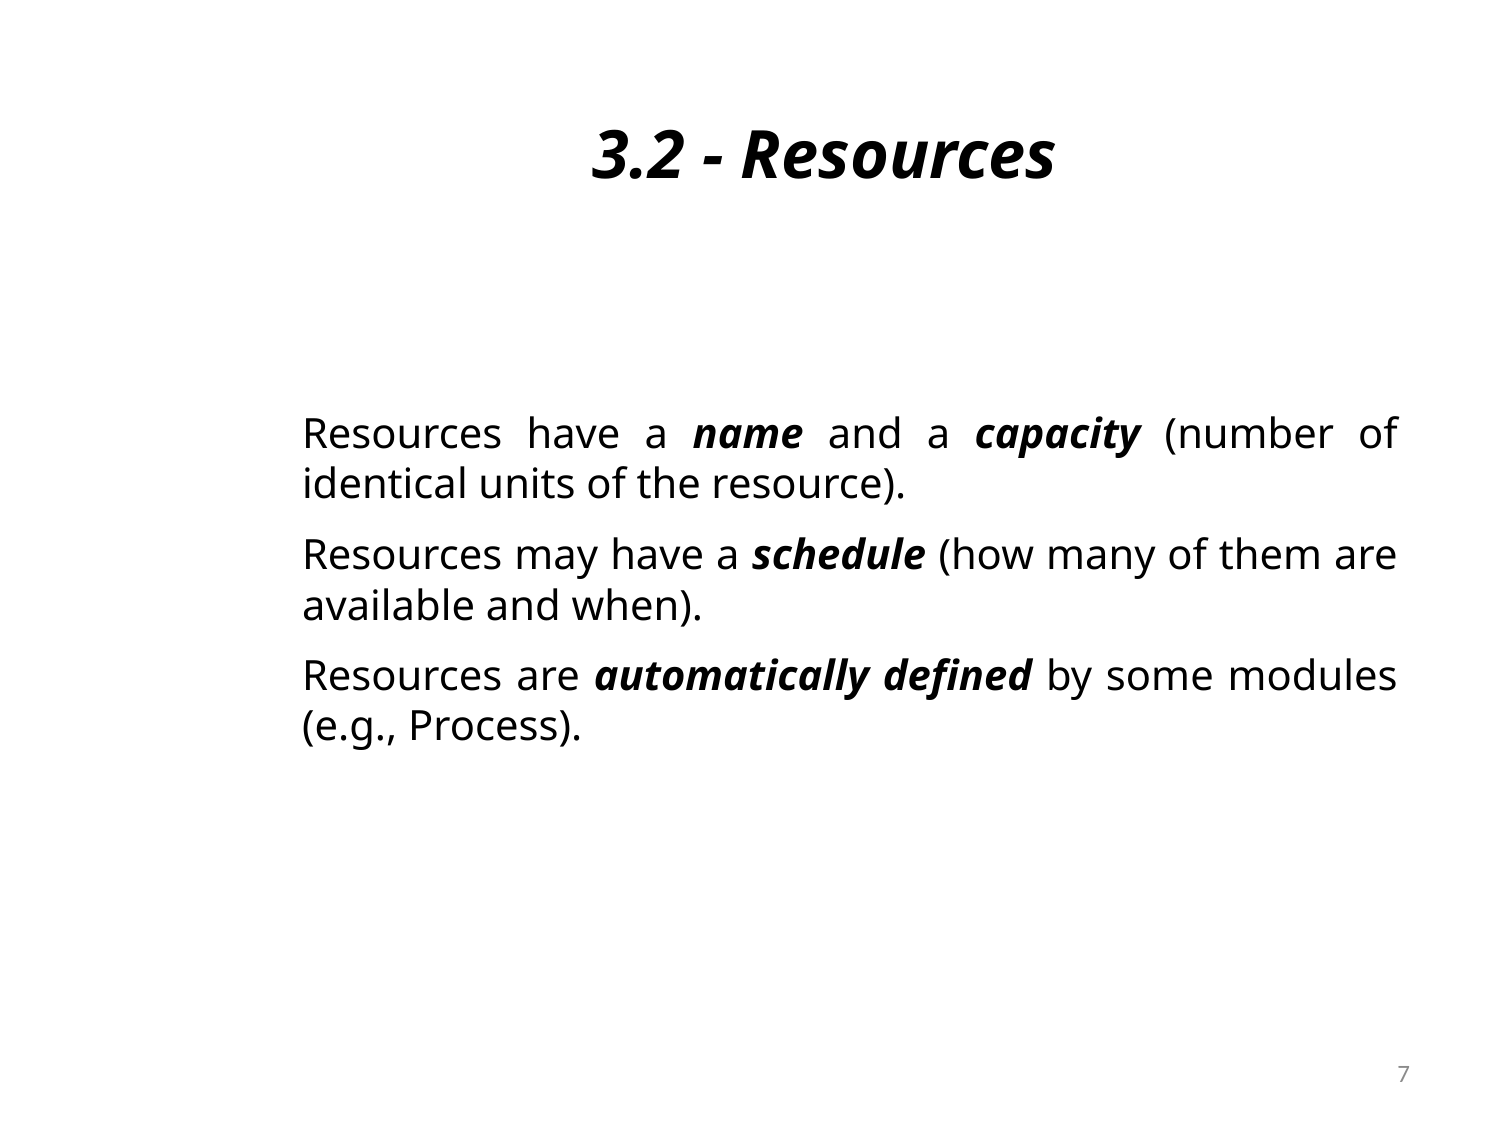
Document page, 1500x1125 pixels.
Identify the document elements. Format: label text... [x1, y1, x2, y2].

slide_number 7 [1074, 1042, 1425, 1103]
text_box Resources have a name and a capacity (number of identical units of the resource). Resources may have a schedule (how many of them are available and when). Resources are automatically defined by some modules (e.g., Process). [287, 399, 1413, 757]
text_box 3.2 - Resources [262, 104, 1388, 200]
